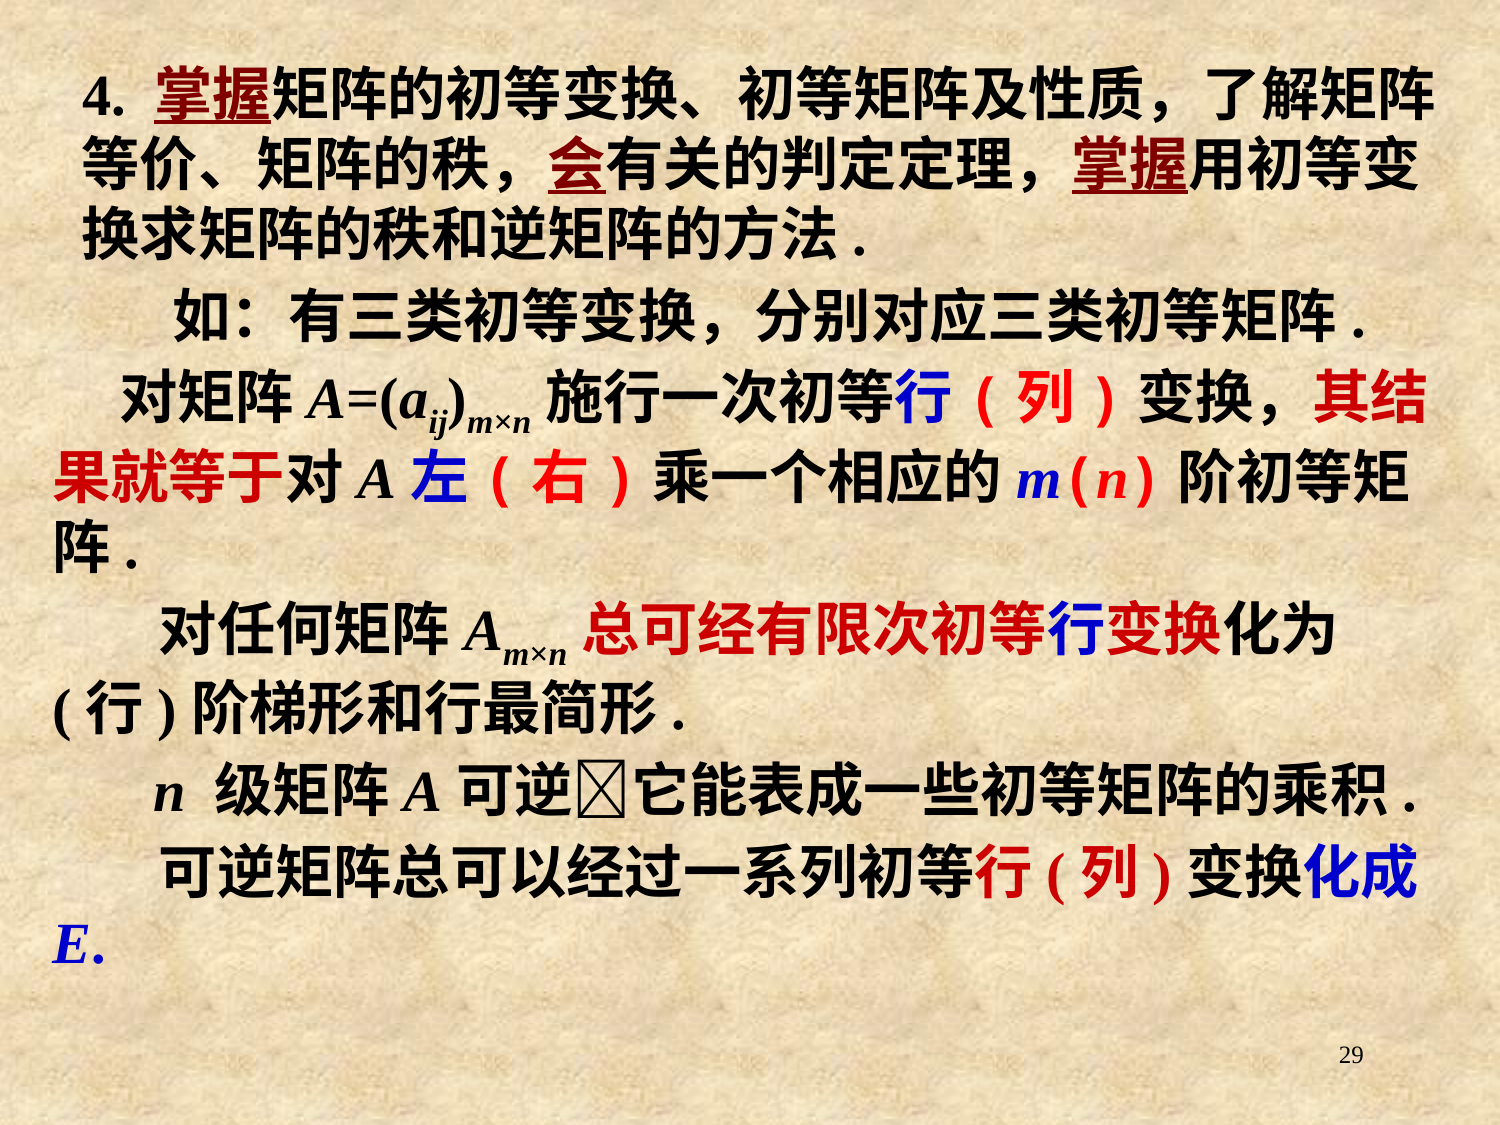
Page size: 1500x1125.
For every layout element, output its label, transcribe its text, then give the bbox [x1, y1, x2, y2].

list 4. 掌握矩阵的初等变换、初等矩阵及性质，了解矩阵等价、矩阵的秩，会有关的判定定理，掌握用初等变换求矩阵的秩和逆矩阵的方法. 如：有三类初等变换，分别对应三类初等矩阵. 对矩阵A=(aij)m×n施行一次初等行(列)变换，其结果就等于对A左(右)乘一个相应的m(n)阶初等矩阵. 对任何矩阵Am×n总可经有限次初等行变换化为(行)阶梯形和行最简形. n 级矩阵A可逆它能表成一些初等矩阵的乘积. 可逆矩阵总可以经过一系列初等行(列)变换化成E. [37, 50, 1475, 1075]
picture [0, 0, 1500, 1125]
